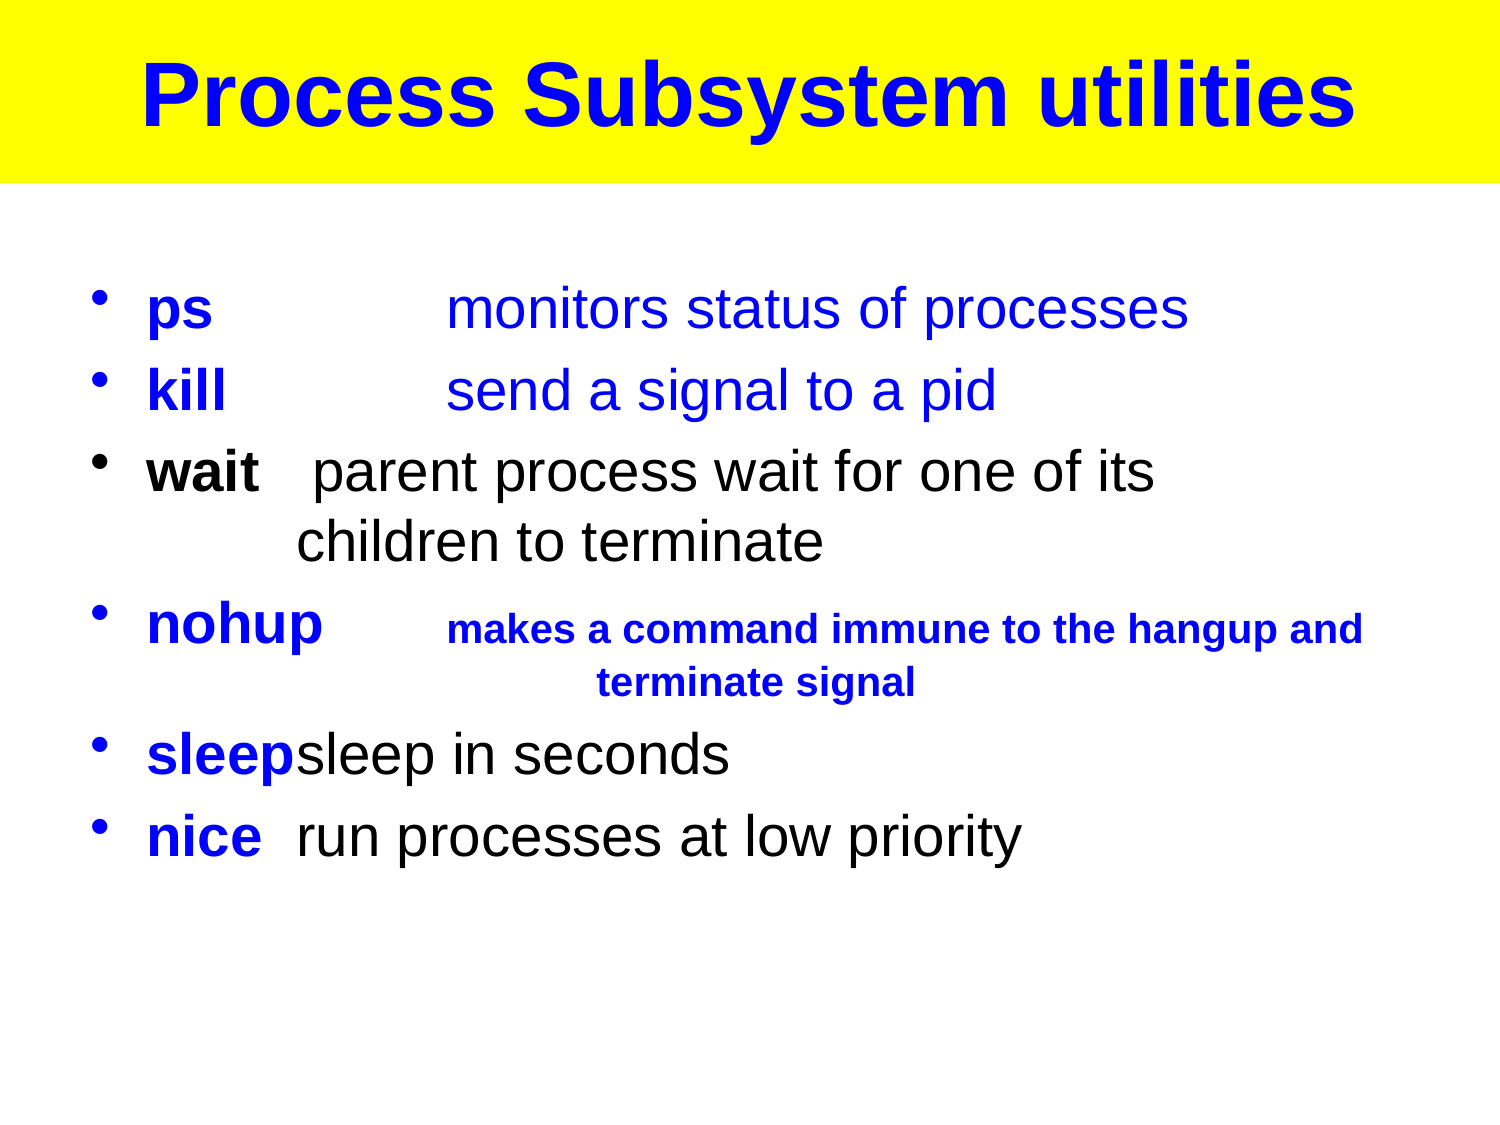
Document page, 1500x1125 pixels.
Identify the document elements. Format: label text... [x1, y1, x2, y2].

title Process Subsystem utilities [0, 0, 1500, 184]
list ps monitors status of processes kill send a signal to a pid wait parent process wait for one of its children to terminate nohup makes a command immune to the hangup and terminate signal sleep sleep in seconds nice run processes at low priority [75, 262, 1425, 1005]
